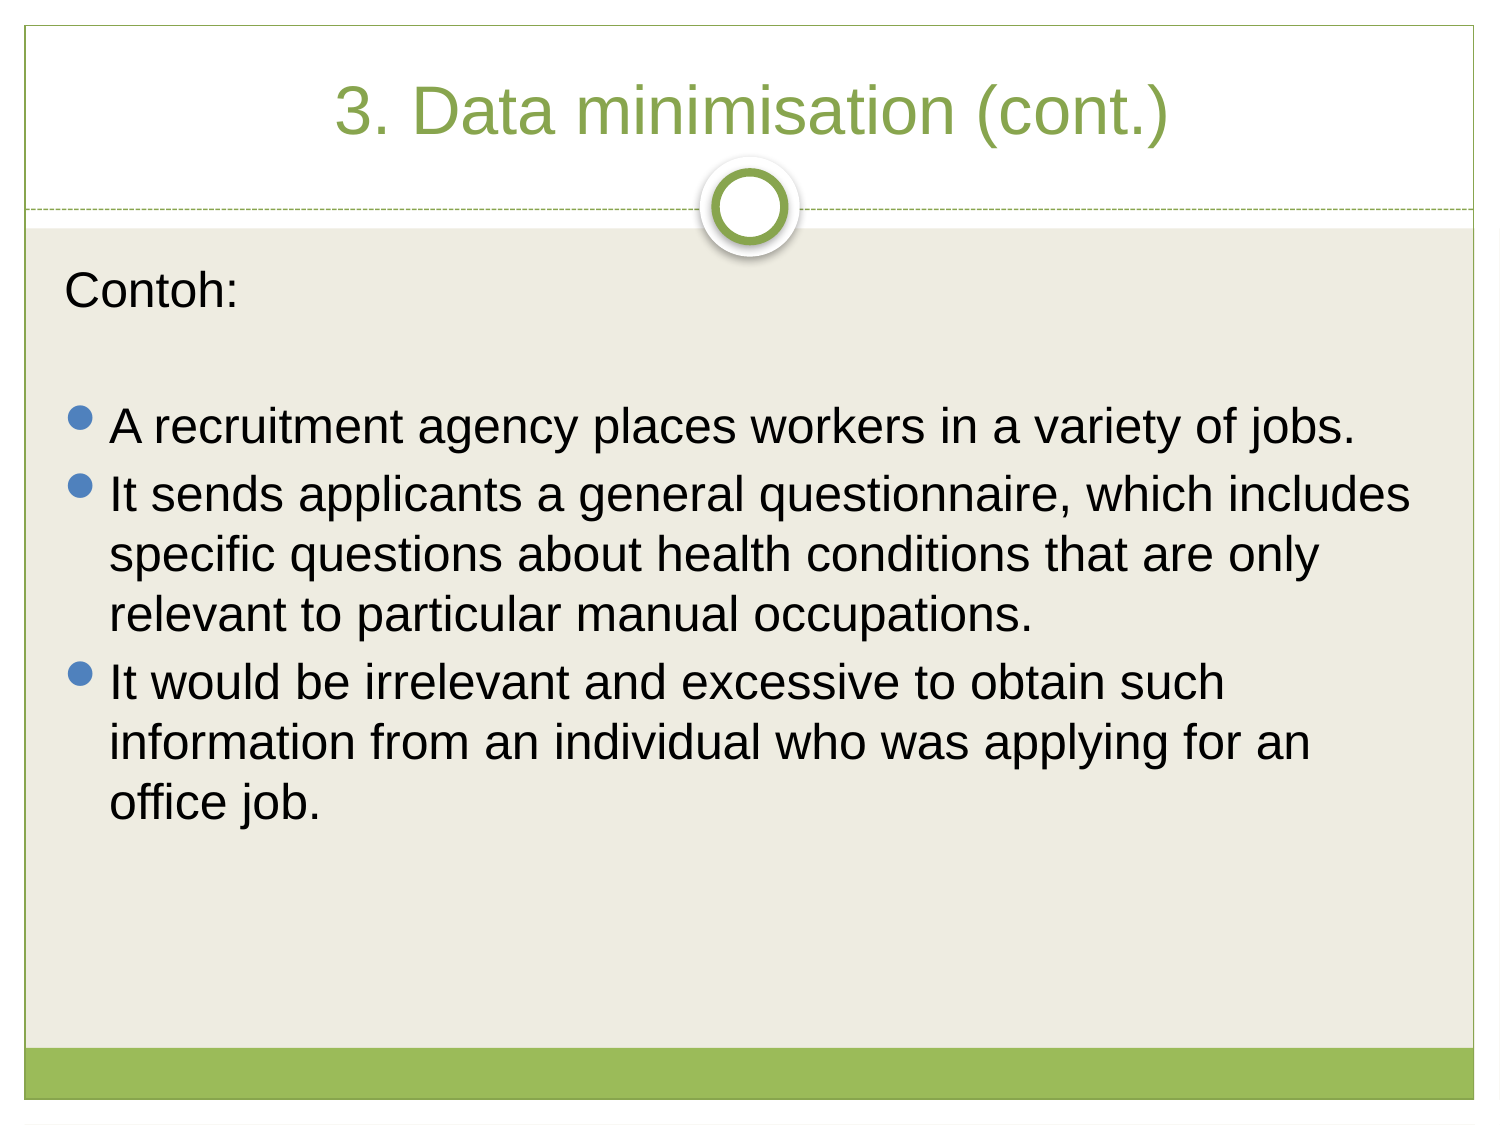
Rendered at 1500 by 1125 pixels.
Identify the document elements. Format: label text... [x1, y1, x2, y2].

text_box Contoh: A recruitment agency places workers in a variety of jobs. It sends applicants a general questionnaire, which includes specific questions about health conditions that are only relevant to particular manual occupations. It would be irrelevant and excessive to obtain such information from an individual who was applying for an office job. [49, 250, 1445, 1035]
text_box 3. Data minimisation (cont.) [53, 30, 1453, 156]
